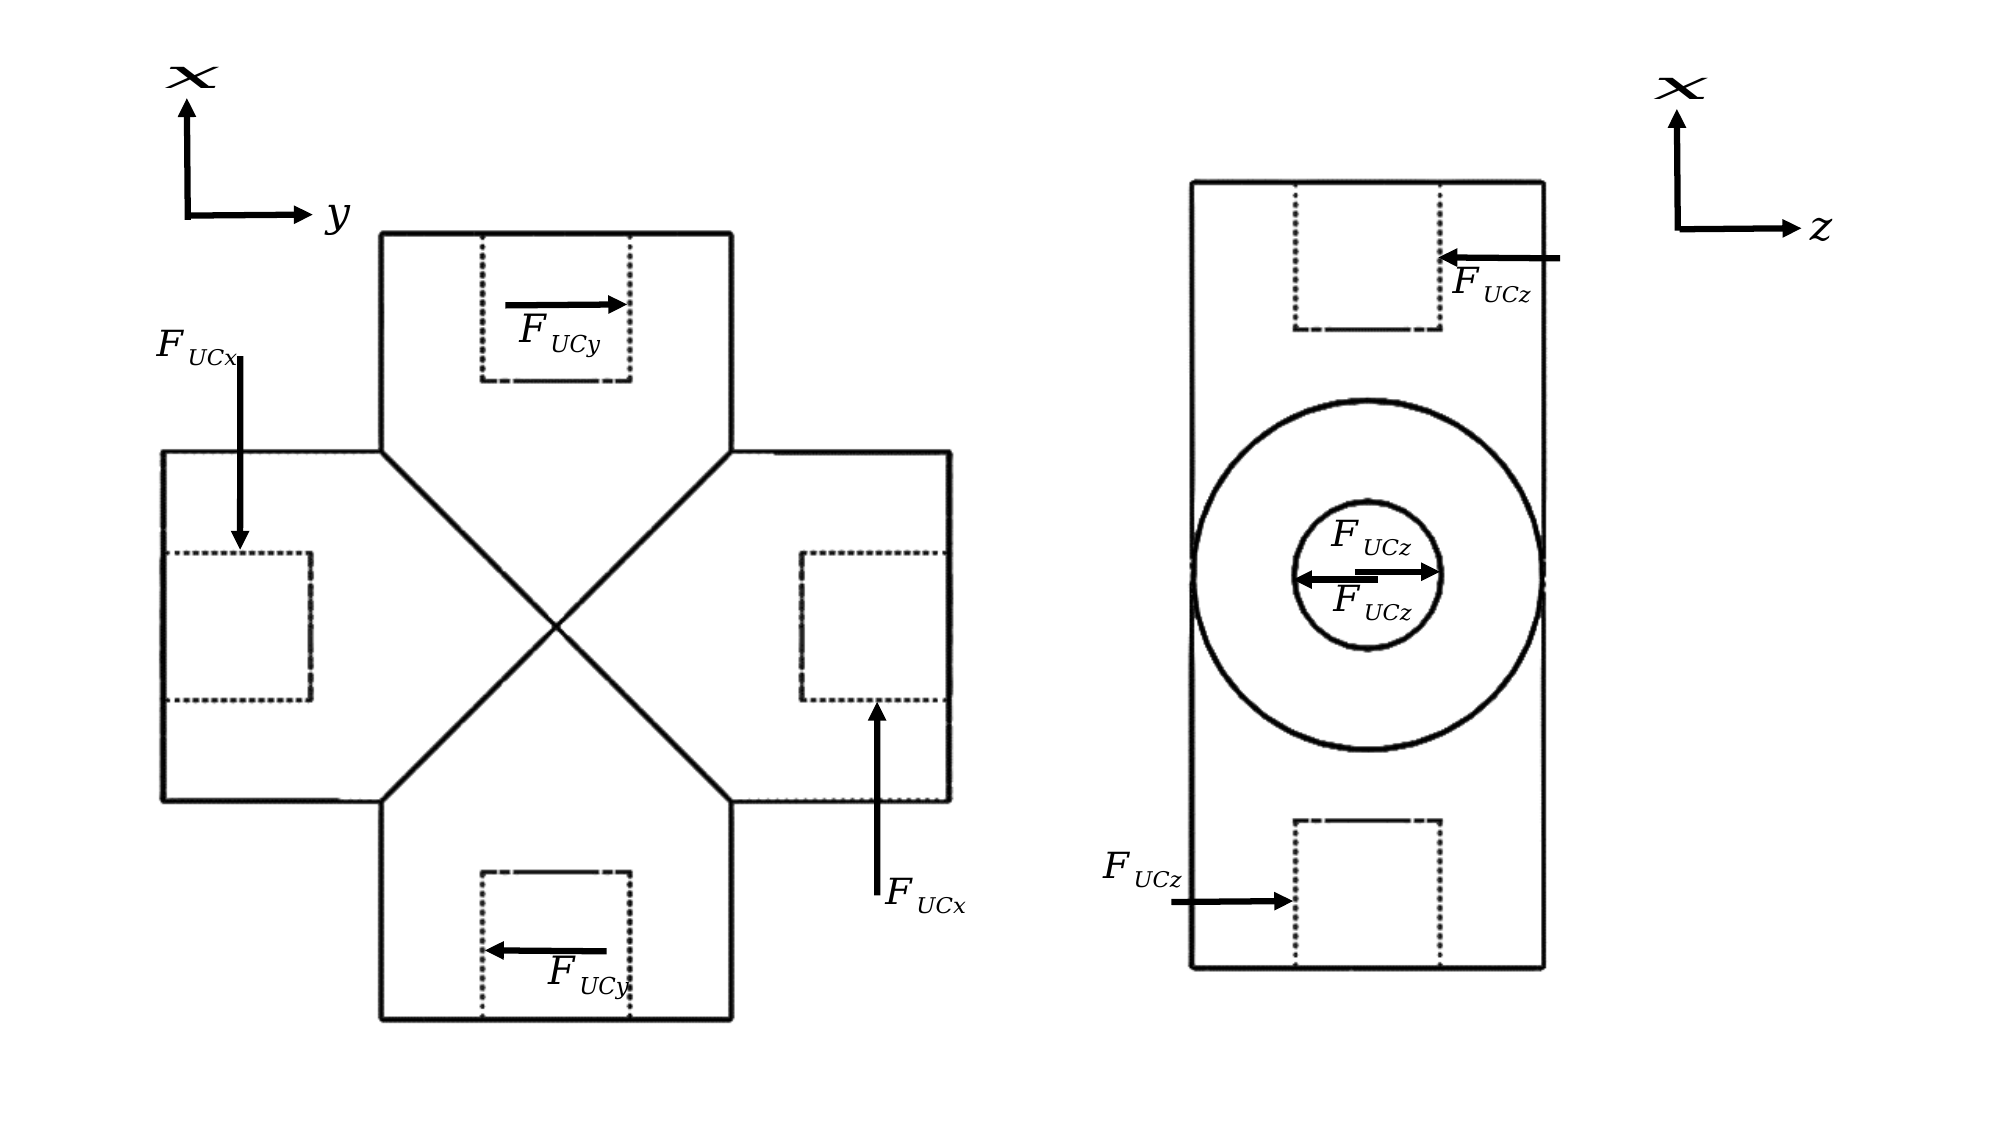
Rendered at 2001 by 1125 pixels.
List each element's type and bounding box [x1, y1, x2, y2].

picture [1182, 176, 1551, 979]
picture [149, 215, 963, 1031]
